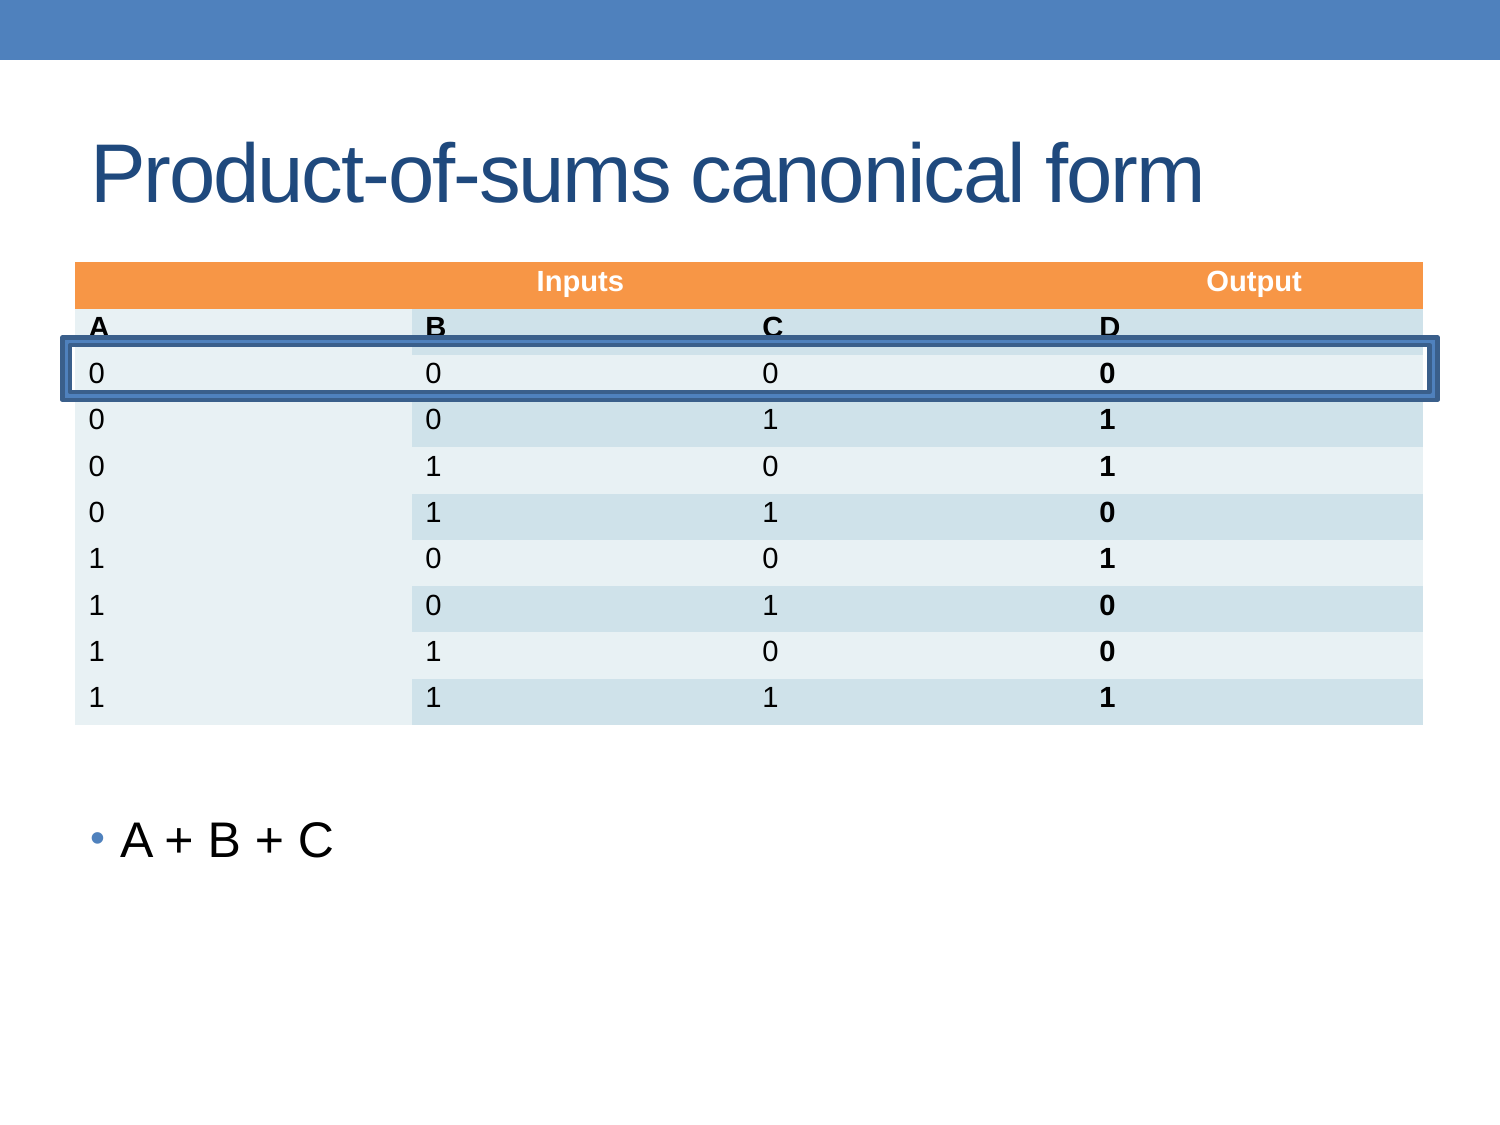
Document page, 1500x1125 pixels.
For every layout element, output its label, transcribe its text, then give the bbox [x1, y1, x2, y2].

table_cell 1 [75, 586, 412, 632]
table_cell 1 [1086, 540, 1423, 586]
table_cell 0 [749, 355, 1086, 390]
table_cell 0 [75, 447, 412, 494]
table_cell 1 [1086, 447, 1423, 494]
table_cell C [749, 309, 1086, 335]
table_cell 0 [749, 632, 1086, 679]
table_cell 1 [412, 447, 749, 494]
table_header Inputs [75, 262, 1086, 309]
table_cell 1 [75, 679, 412, 725]
title Product-of-sums canonical form [75, 87, 1425, 250]
table_cell B [412, 347, 749, 355]
table_cell 0 [412, 355, 749, 390]
text_box [60, 335, 1440, 402]
table_cell 1 [1086, 679, 1423, 725]
table_cell 1 [75, 540, 412, 586]
table_cell 0 [1086, 632, 1423, 679]
table_cell 1 [749, 494, 1086, 540]
table_cell D [1086, 347, 1423, 355]
table_cell 0 [412, 402, 749, 447]
table_cell 0 [749, 540, 1086, 586]
table_header Output [1086, 262, 1423, 309]
table_cell A [75, 347, 412, 355]
table_cell 0 [1086, 586, 1423, 632]
table_cell 1 [75, 632, 412, 679]
table_cell 0 [412, 586, 749, 632]
table_cell D [1086, 309, 1423, 335]
table_cell 1 [412, 494, 749, 540]
table_cell 1 [412, 679, 749, 725]
table_cell 1 [749, 679, 1086, 725]
table_cell A [75, 309, 412, 335]
table_cell 0 [75, 355, 412, 390]
table_cell 0 [75, 402, 412, 447]
table_cell 0 [75, 494, 412, 540]
table_cell 0 [1086, 355, 1423, 390]
table_cell 1 [1086, 402, 1423, 447]
table_cell 1 [749, 402, 1086, 447]
table_cell 1 [412, 632, 749, 679]
table_cell 0 [412, 540, 749, 586]
table_cell B [412, 309, 749, 335]
table_cell 1 [749, 586, 1086, 632]
list A + B + C [75, 800, 1425, 1063]
table_cell C [749, 347, 1086, 355]
table_cell 0 [1086, 494, 1423, 540]
table_cell 0 [749, 447, 1086, 494]
